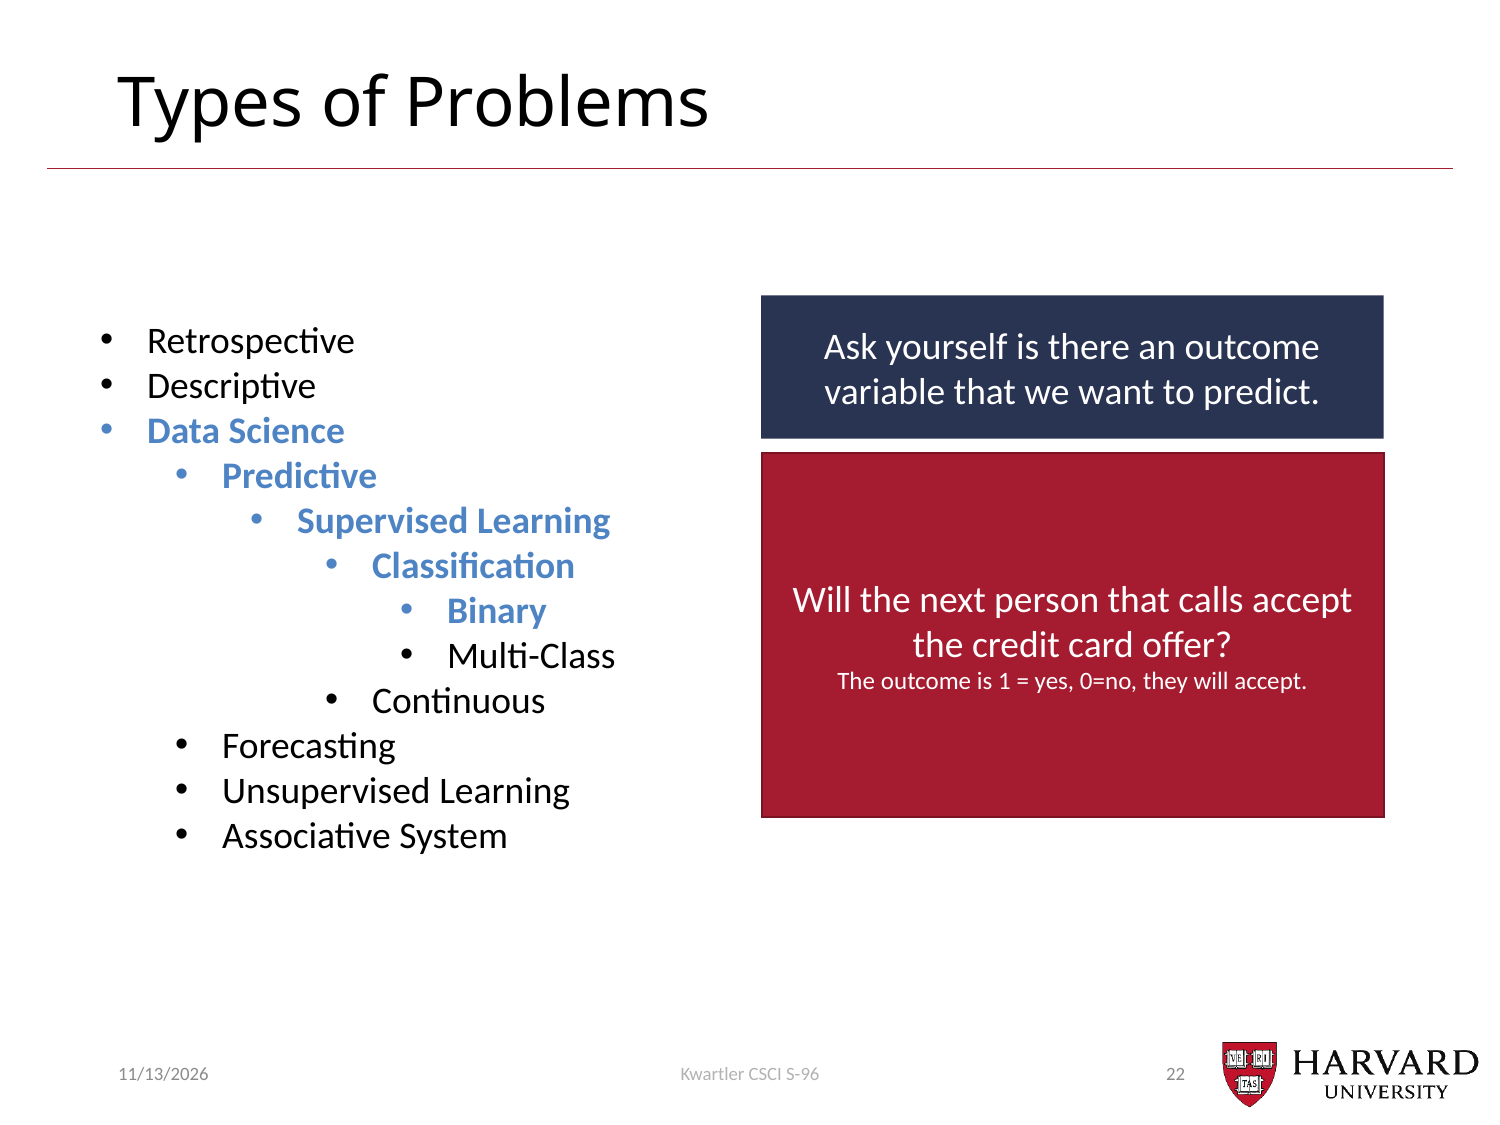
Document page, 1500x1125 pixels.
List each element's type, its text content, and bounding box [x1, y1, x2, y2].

title Types of Problems [103, 59, 1397, 157]
picture [1200, 1024, 1500, 1125]
footer Kwartler CSCI S-96 [496, 1042, 1004, 1103]
text_box Ask yourself is there an outcome variable that we want to predict. [760, 294, 1385, 440]
slide_number 22 [1059, 1042, 1200, 1103]
text_box Retrospective Descriptive Data Science Predictive Supervised Learning Classification Binary Multi-Class Continuous Forecasting Unsupervised Learning Associative System [85, 308, 631, 909]
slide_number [103, 1042, 441, 1103]
text_box Will the next person that calls accept the credit card offer? The outcome is 1 = yes, 0=no, they will accept. [761, 452, 1385, 818]
